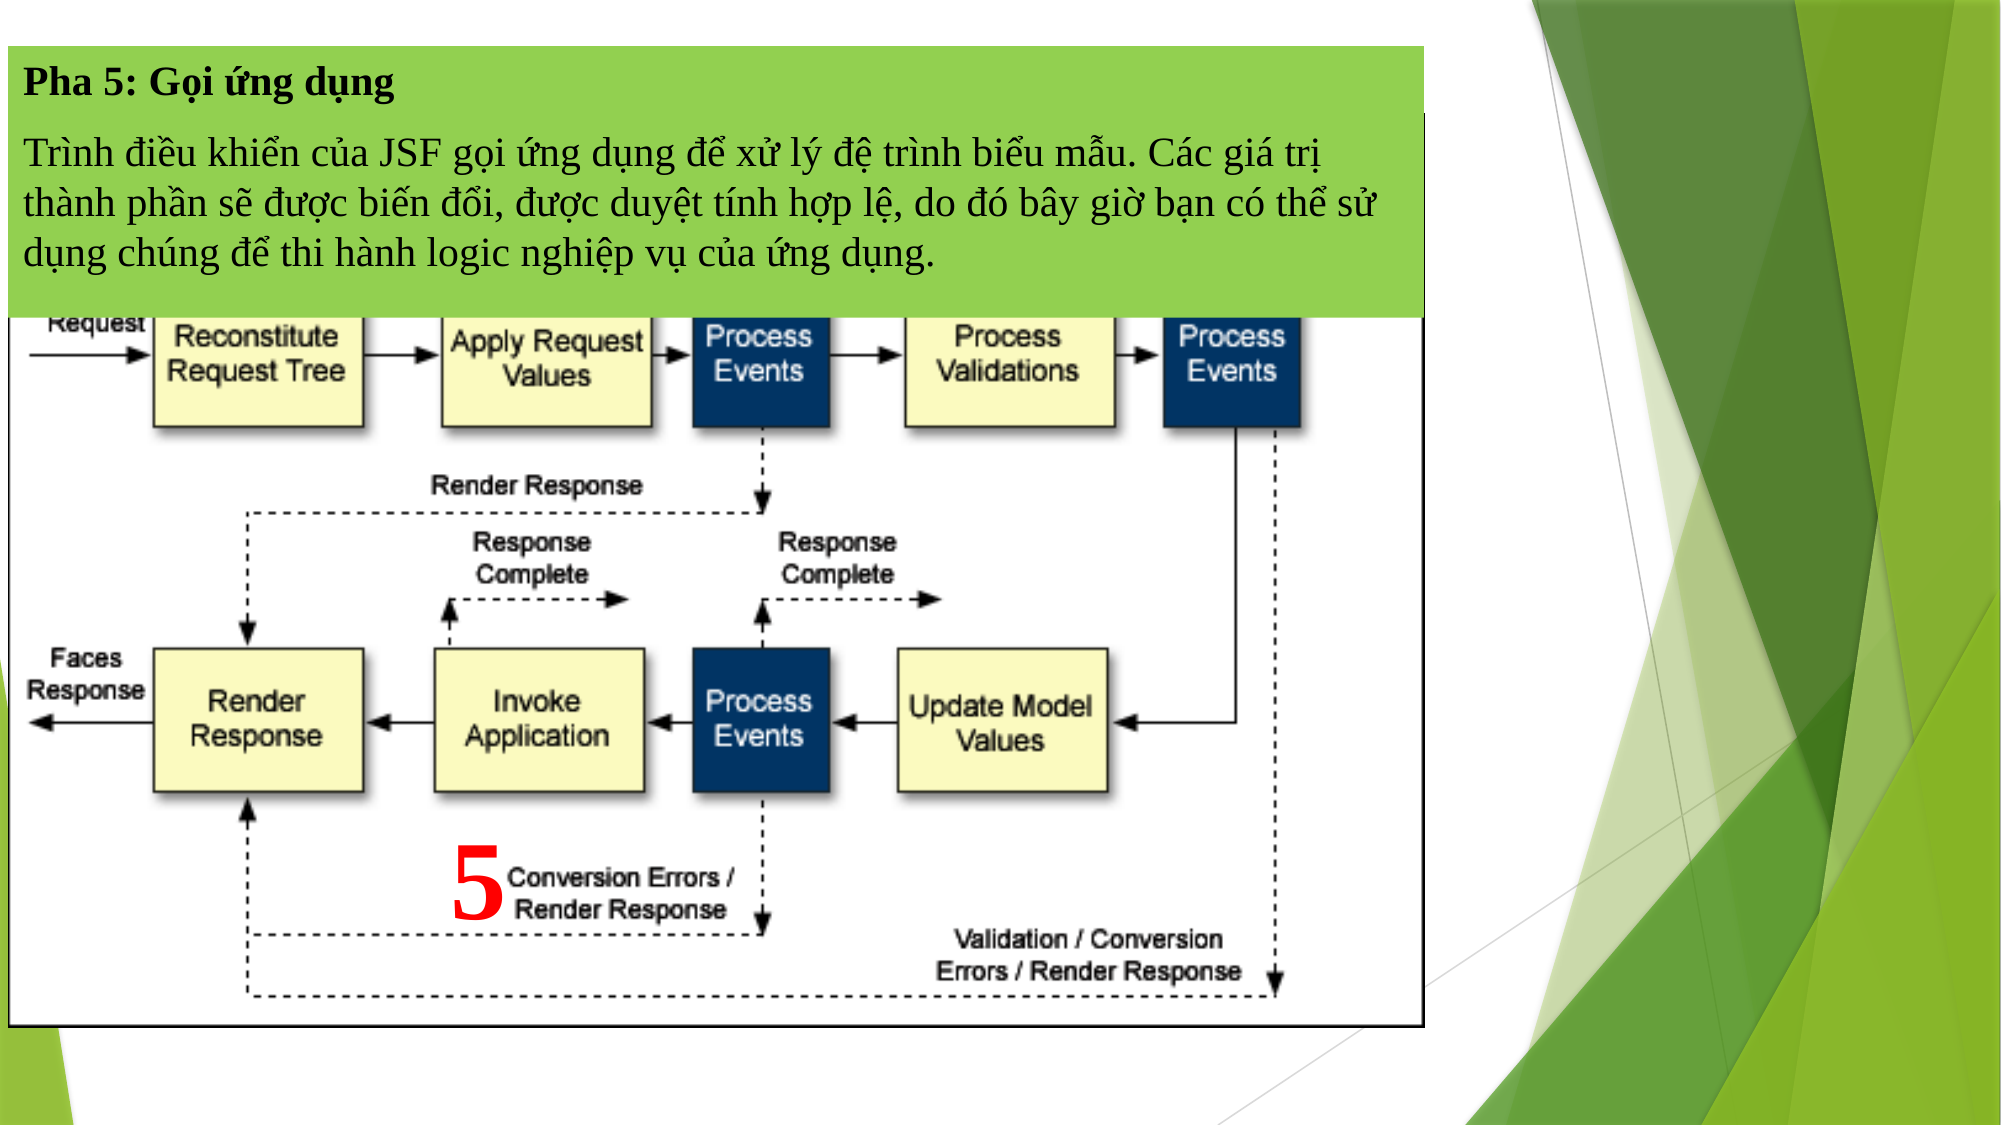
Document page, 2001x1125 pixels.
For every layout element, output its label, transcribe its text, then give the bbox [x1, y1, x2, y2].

text_box Pha 5: Gọi ứng dụng Trình điều khiển của JSF gọi ứng dụng để xử lý đệ trình biểu mẫu. Các giá trị thành phần sẽ được biến đổi, được duyệt tính hợp lệ, do đó bây giờ bạn có thể sử dụng chúng để thi hành logic nghiệp vụ của ứng dụng. [8, 46, 1424, 113]
picture [7, 113, 1425, 1029]
